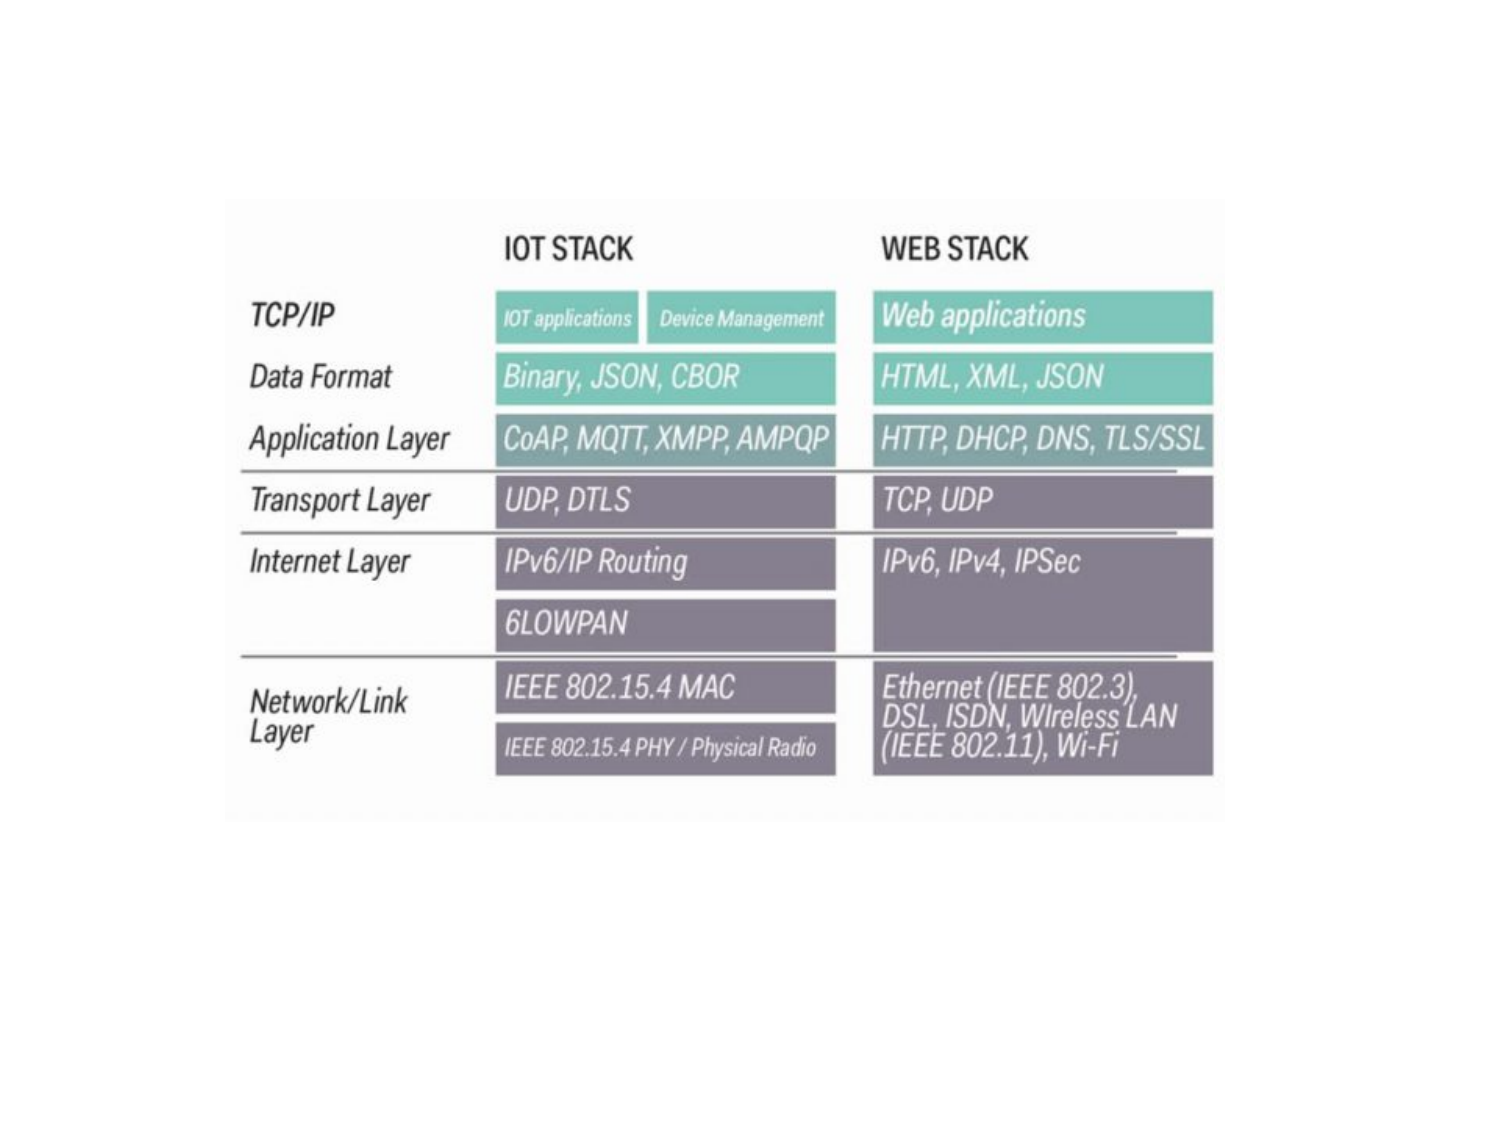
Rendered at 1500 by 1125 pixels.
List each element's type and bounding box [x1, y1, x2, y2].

picture [224, 199, 1226, 823]
